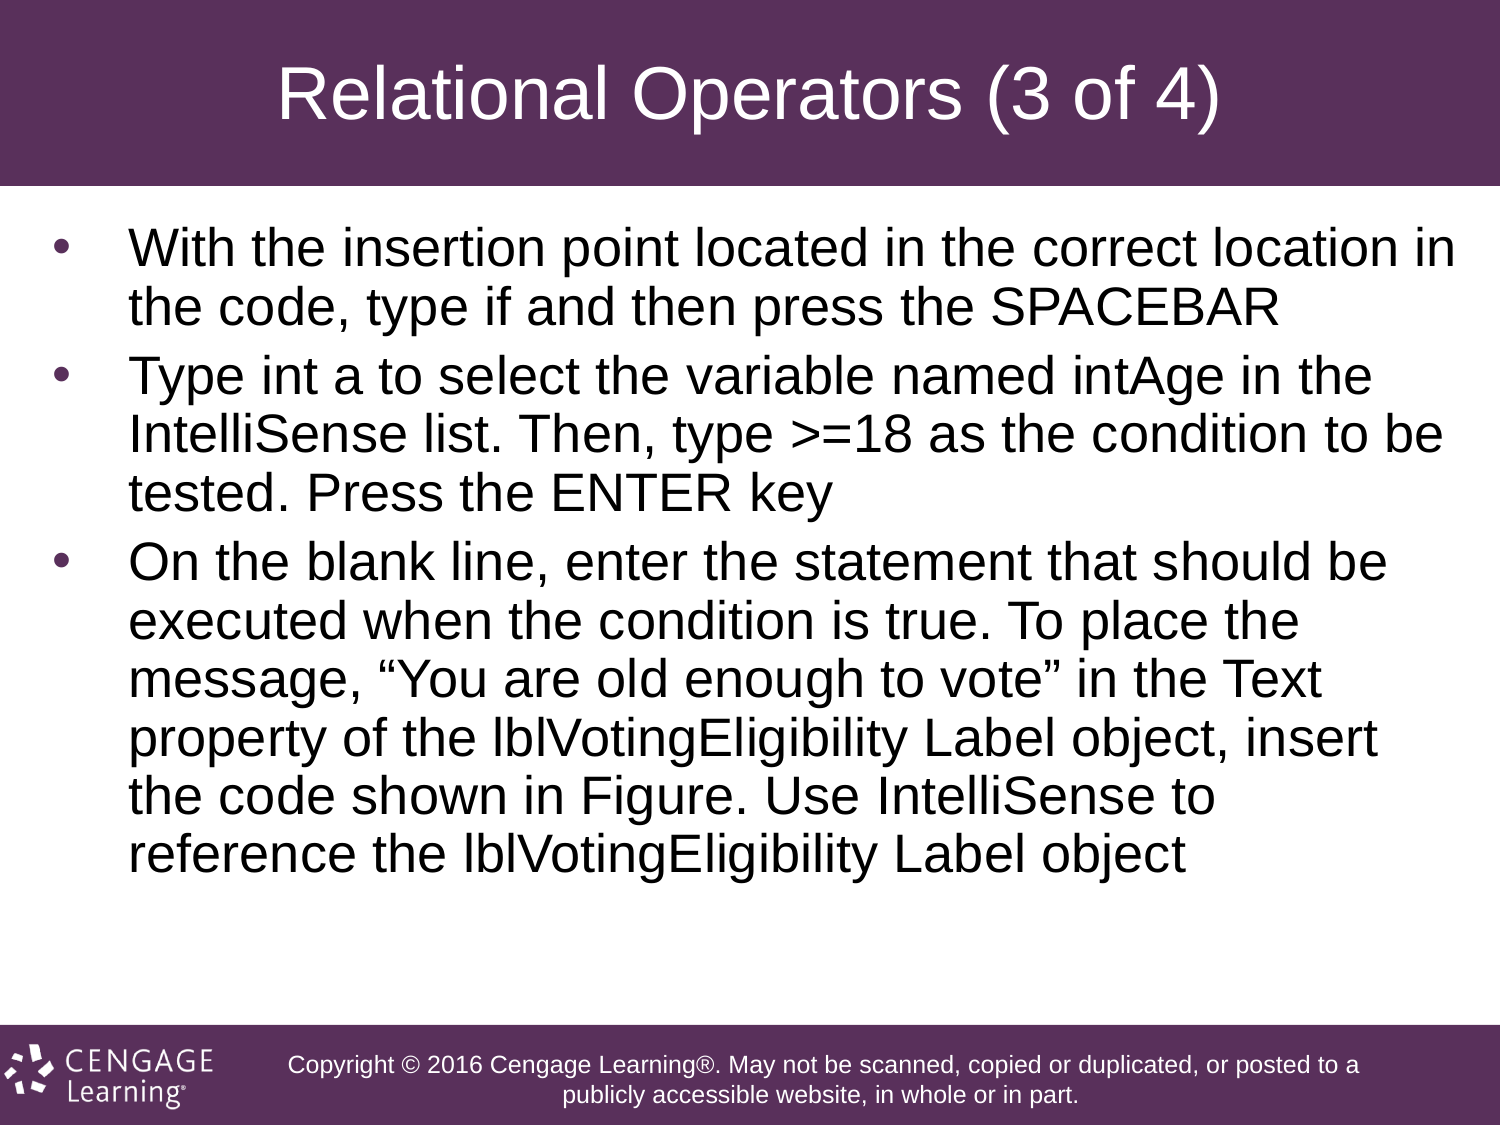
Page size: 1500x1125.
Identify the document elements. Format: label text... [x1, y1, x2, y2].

picture [0, 1040, 216, 1113]
title Relational Operators (3 of 4) [7, 4, 1493, 175]
list With the insertion point located in the correct location in the code, type if and then press the SPACEBAR Type int a to select the variable named intAge in the IntelliSense list. Then, type >=18 as the condition to be tested. Press the ENTER key On the blank line, enter the statement that should be executed when the condition is true. To place the message, “You are old enough to vote” in the Text property of the lblVotingEligibility Label object, insert the code shown in Figure. Use IntelliSense to reference the lblVotingEligibility Label object [37, 212, 1475, 1005]
